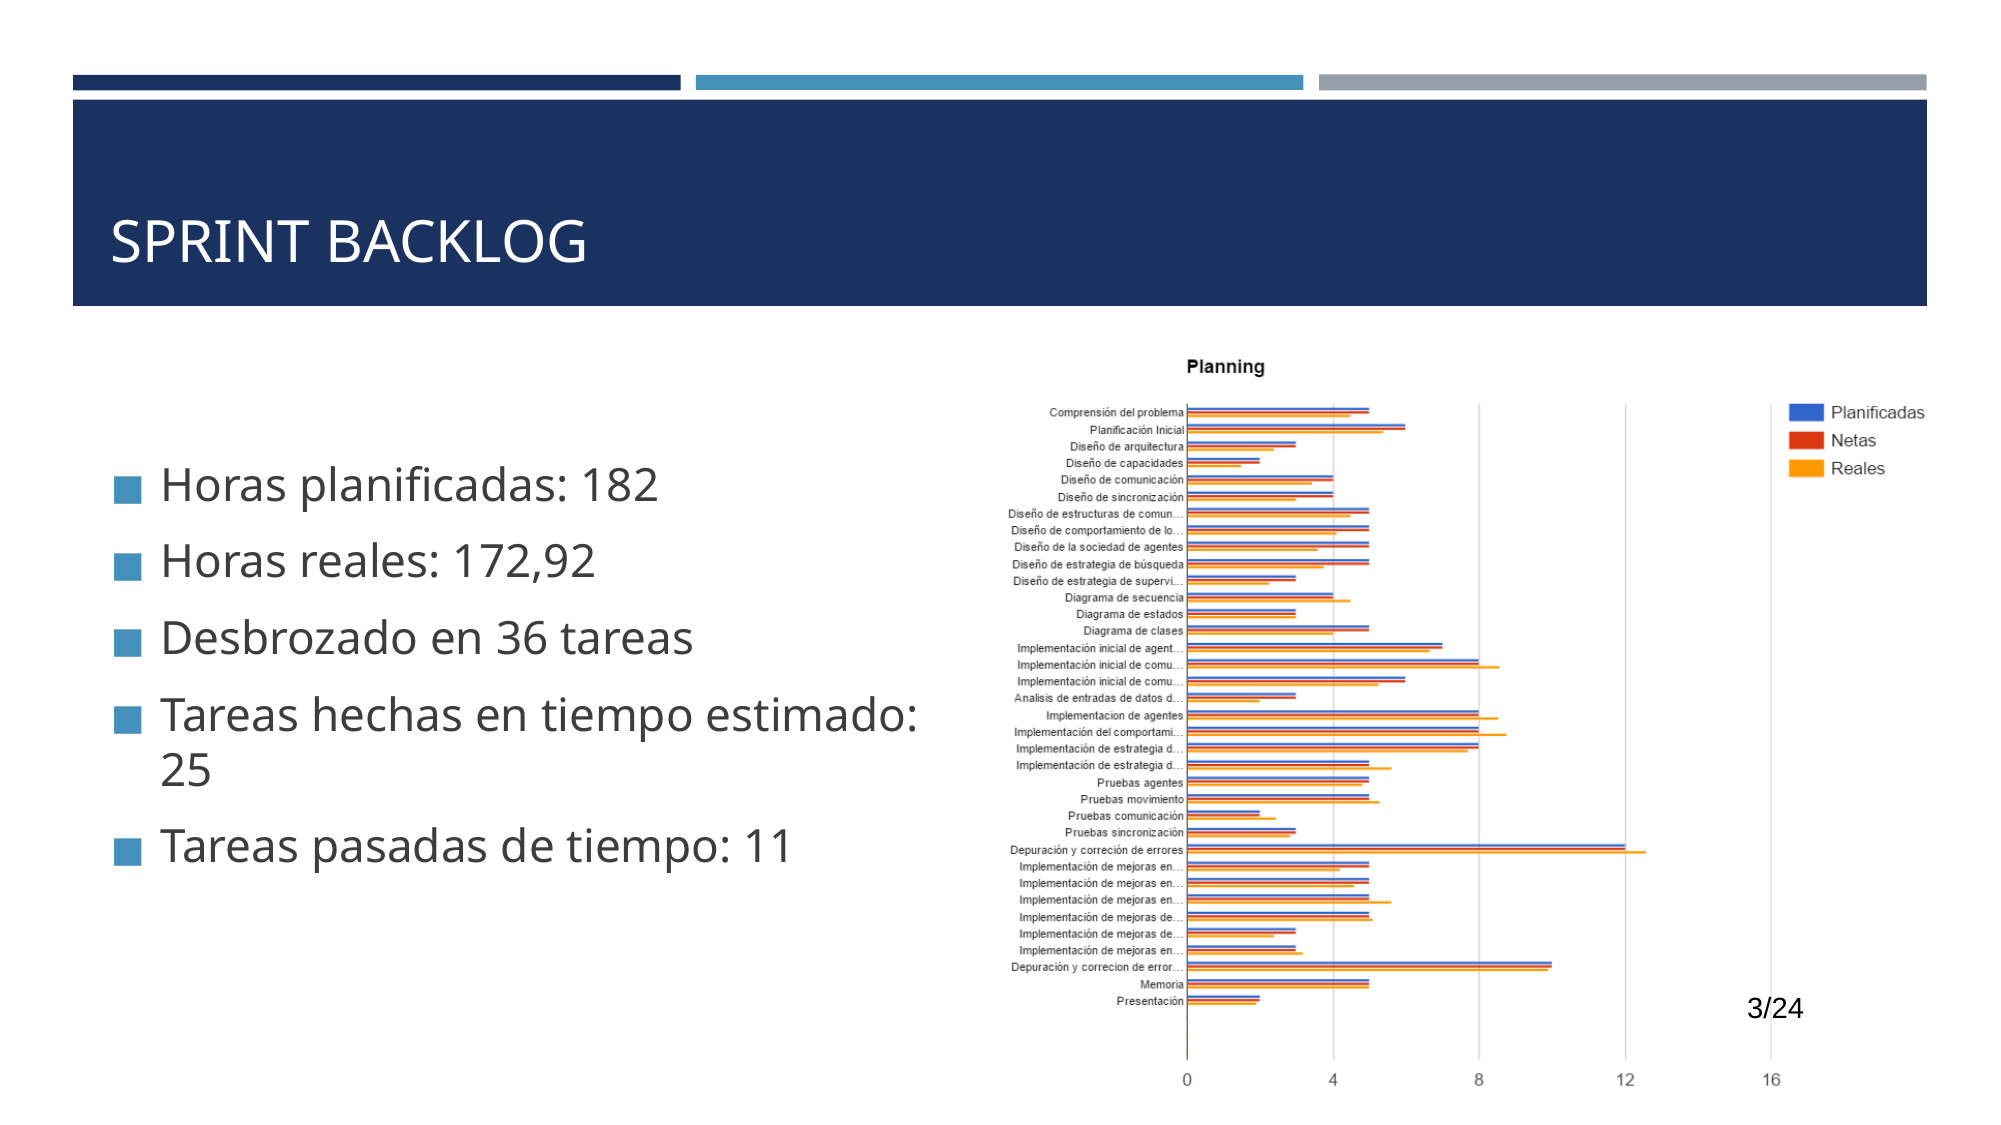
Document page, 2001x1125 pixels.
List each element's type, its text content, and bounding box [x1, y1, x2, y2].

title SPRINT BACKLOG [95, 119, 1905, 282]
picture [1005, 344, 1952, 1095]
list Horas planificadas: 182 Horas reales: 172,92 Desbrozado en 36 tareas Tareas hechas en tiempo estimado: 25 Tareas pasadas de tiempo: 11 [95, 365, 985, 962]
